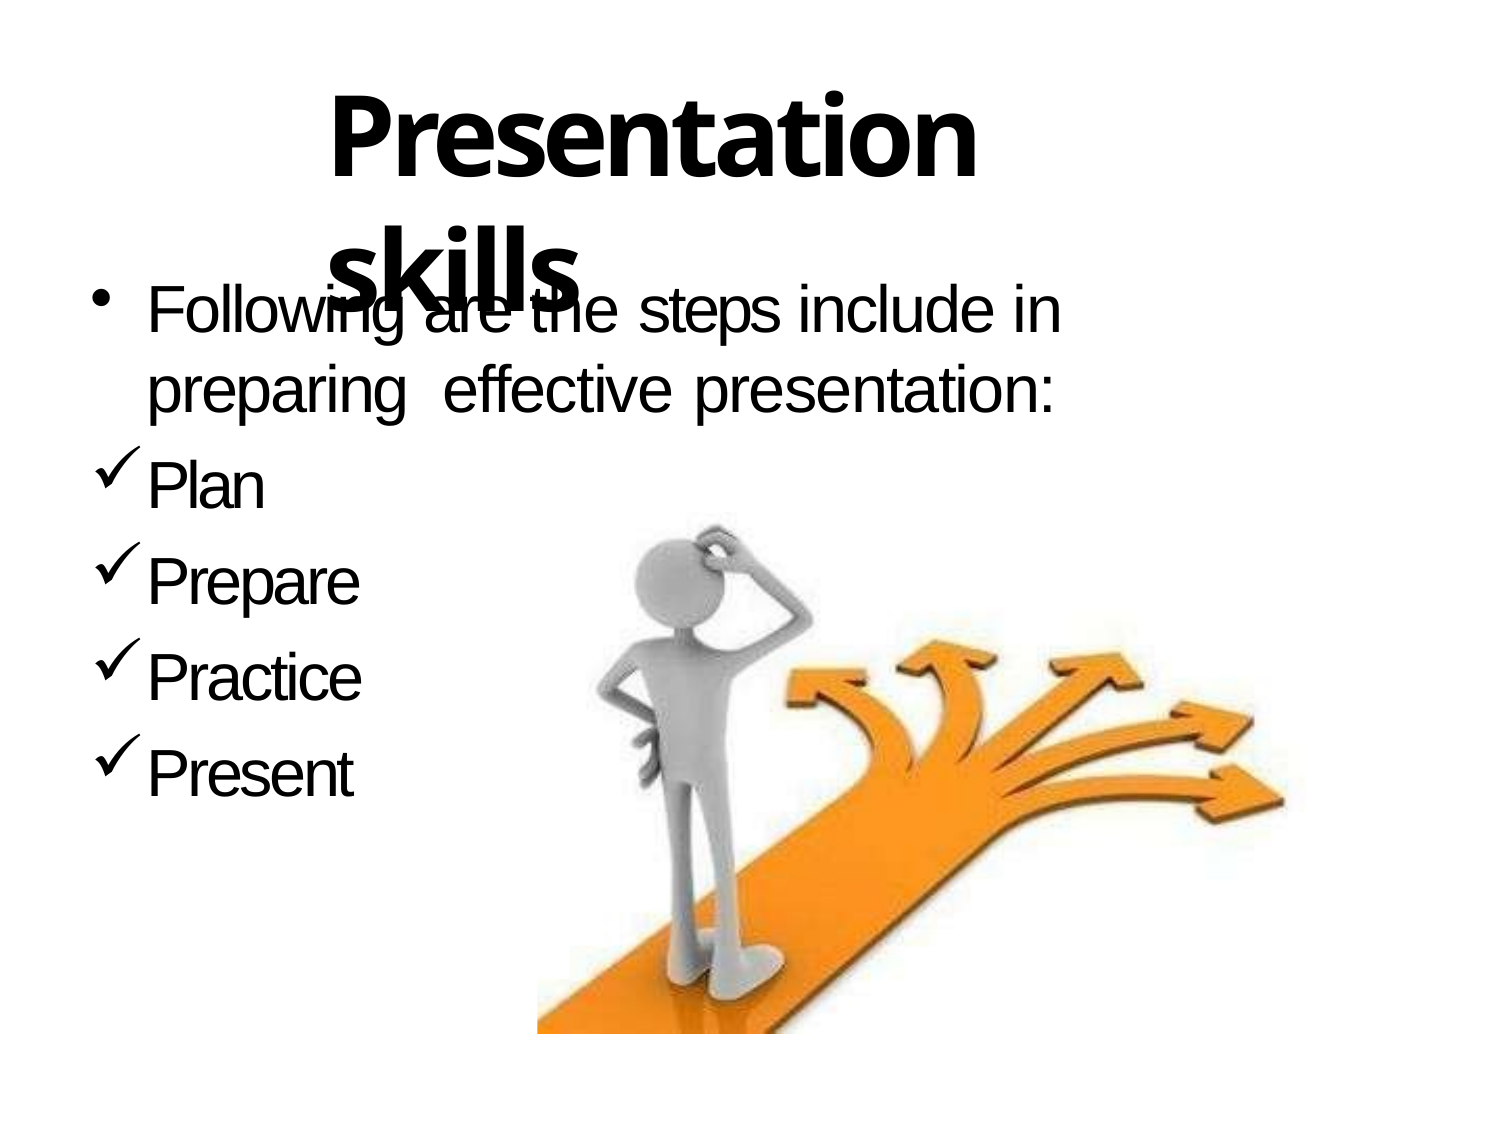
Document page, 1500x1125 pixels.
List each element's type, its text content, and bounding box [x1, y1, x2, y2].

text_box Following are the steps include in preparing effective presentation: Plan Prepare Practice Present [87, 263, 1329, 810]
title Presentation skills [323, 61, 1177, 263]
text_box [537, 512, 1307, 1034]
